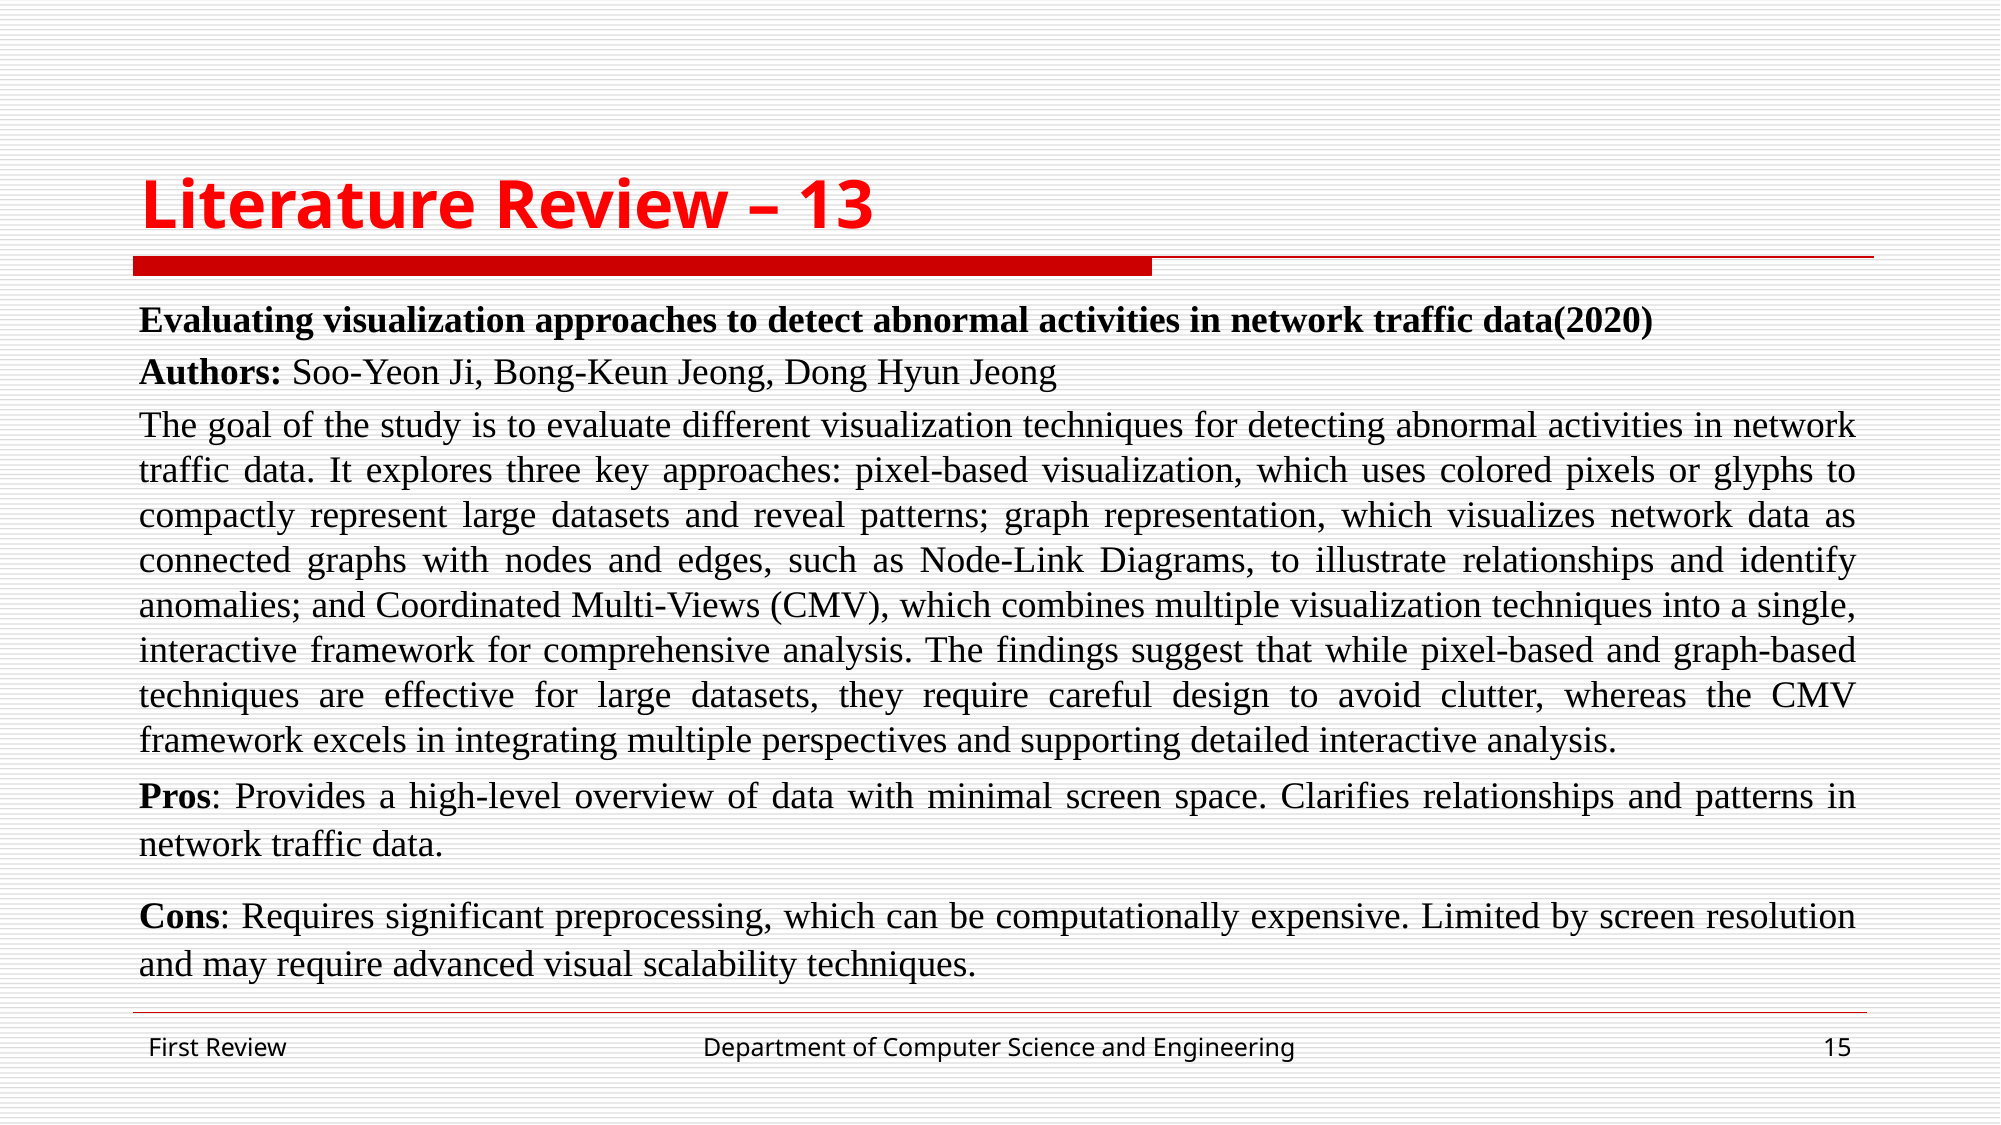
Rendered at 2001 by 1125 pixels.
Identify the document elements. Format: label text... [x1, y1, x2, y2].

slide_number First Review [133, 1024, 567, 1103]
slide_number ‹#› [1433, 1024, 1867, 1103]
footer Department of Computer Science and Engineering [683, 1024, 1317, 1103]
title Literature Review – 13 [125, 50, 1876, 250]
list Evaluating visualization approaches to detect abnormal activities in network traffic data(2020) Authors: Soo-Yeon Ji, Bong-Keun Jeong, Dong Hyun Jeong The goal of the study is to evaluate different visualization techniques for detecting abnormal activities in network traffic data. It explores three key approaches: pixel-based visualization, which uses colored pixels or glyphs to compactly represent large datasets and reveal patterns; graph representation, which visualizes network data as connected graphs with nodes and edges, such as Node-Link Diagrams, to illustrate relationships and identify anomalies; and Coordinated Multi-Views (CMV), which combines multiple visualization techniques into a single, interactive framework for comprehensive analysis. The findings suggest that while pixel-based and graph-based techniques are effective for large datasets, they require careful design to avoid clutter, whereas the CMV framework excels in integrating multiple perspectives and supporting detailed interactive analysis. Pros: Provides a high-level overview of data with minimal screen space. Clarifies relationships and patterns in network traffic data. Cons: Requires significant preprocessing, which can be computationally expensive. Limited by screen resolution and may require advanced visual scalability techniques. [123, 287, 1874, 988]
picture [0, 0, 2001, 1125]
